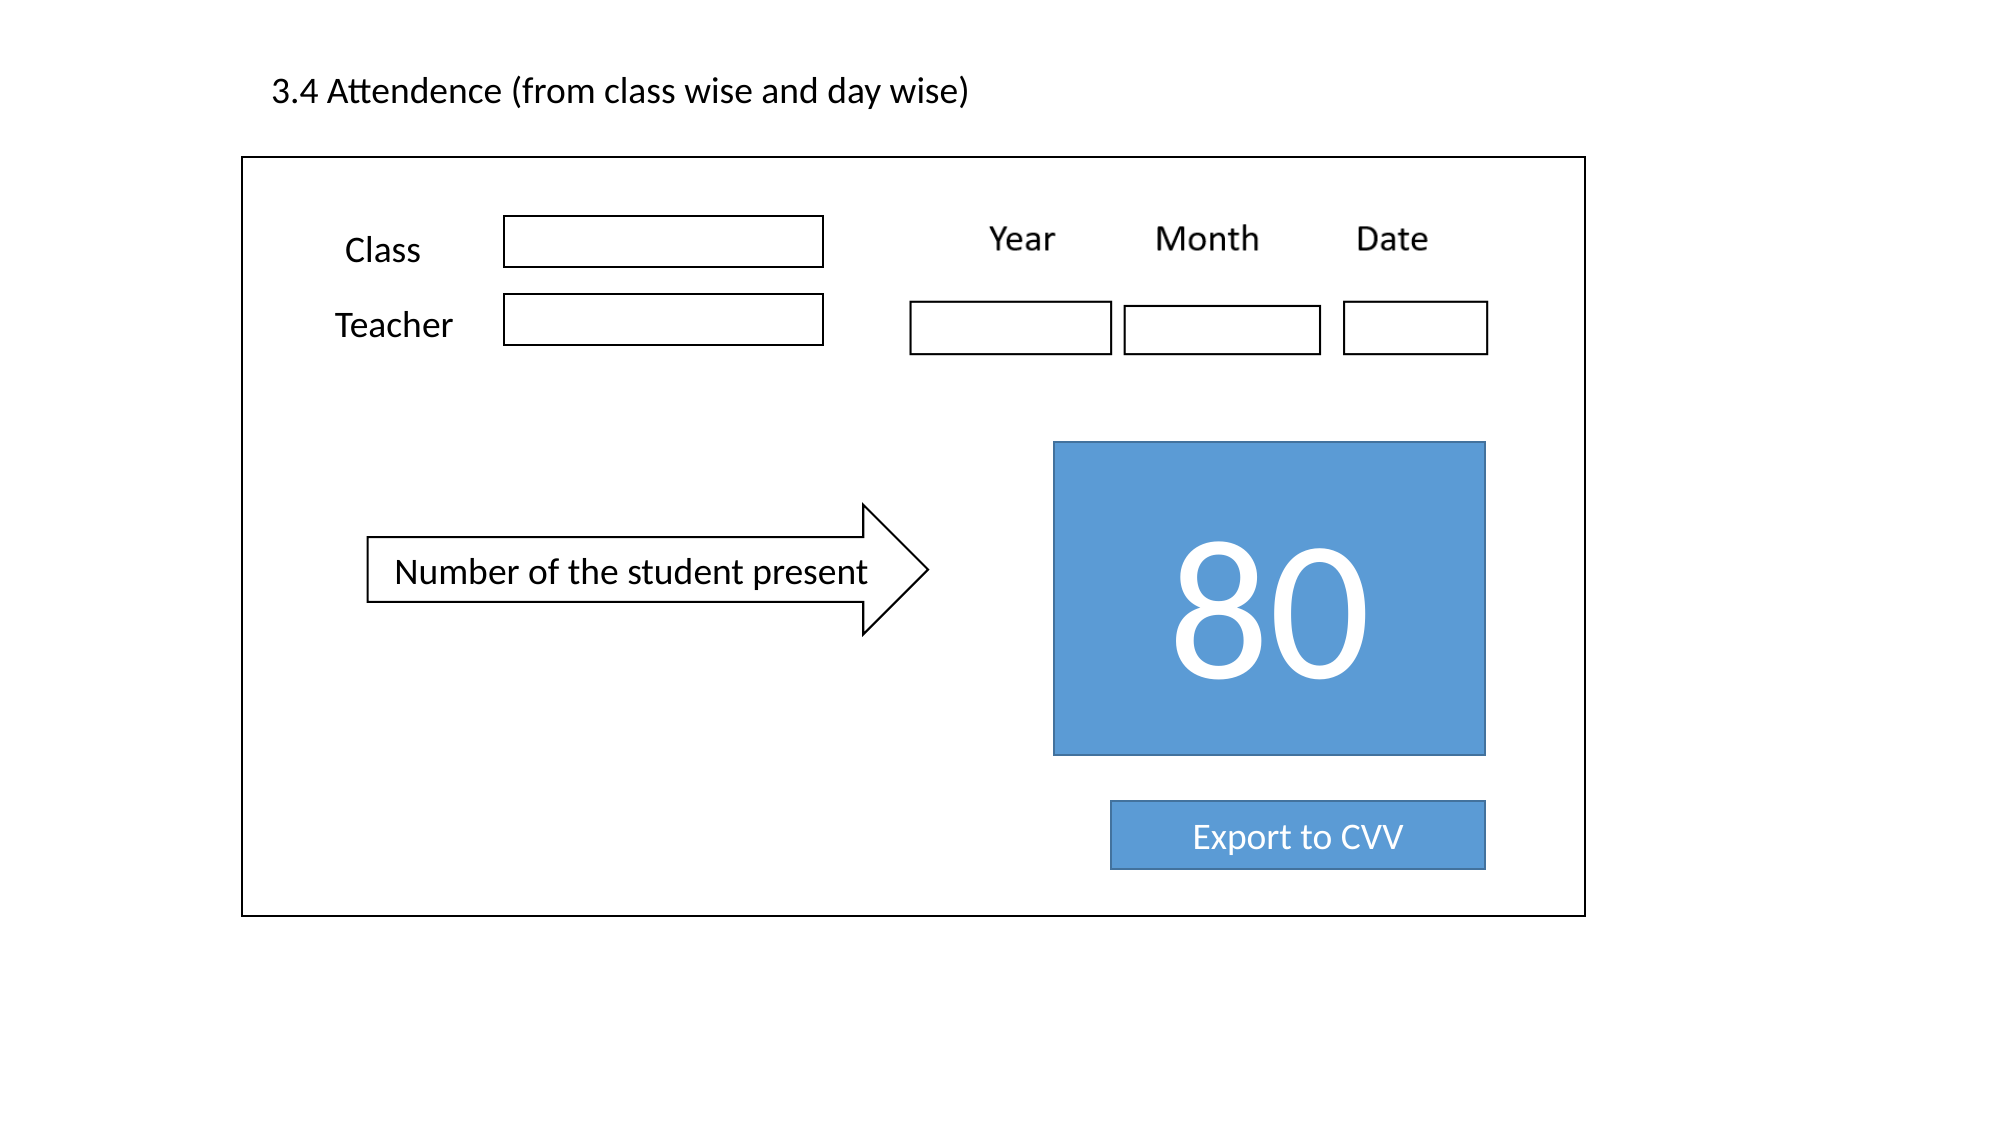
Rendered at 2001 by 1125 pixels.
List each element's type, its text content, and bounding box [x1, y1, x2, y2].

picture [897, 217, 1553, 373]
text_box 3.4 Attendence (from class wise and day wise) [228, 59, 1014, 117]
text_box [503, 215, 824, 268]
text_box [241, 156, 1586, 917]
text_box Export to CVV [1110, 800, 1486, 870]
text_box 80 [1053, 441, 1486, 756]
text_box Number of the student present [366, 502, 930, 637]
text_box [503, 293, 824, 346]
text_box Teacher [312, 291, 476, 353]
text_box Class [301, 216, 465, 279]
